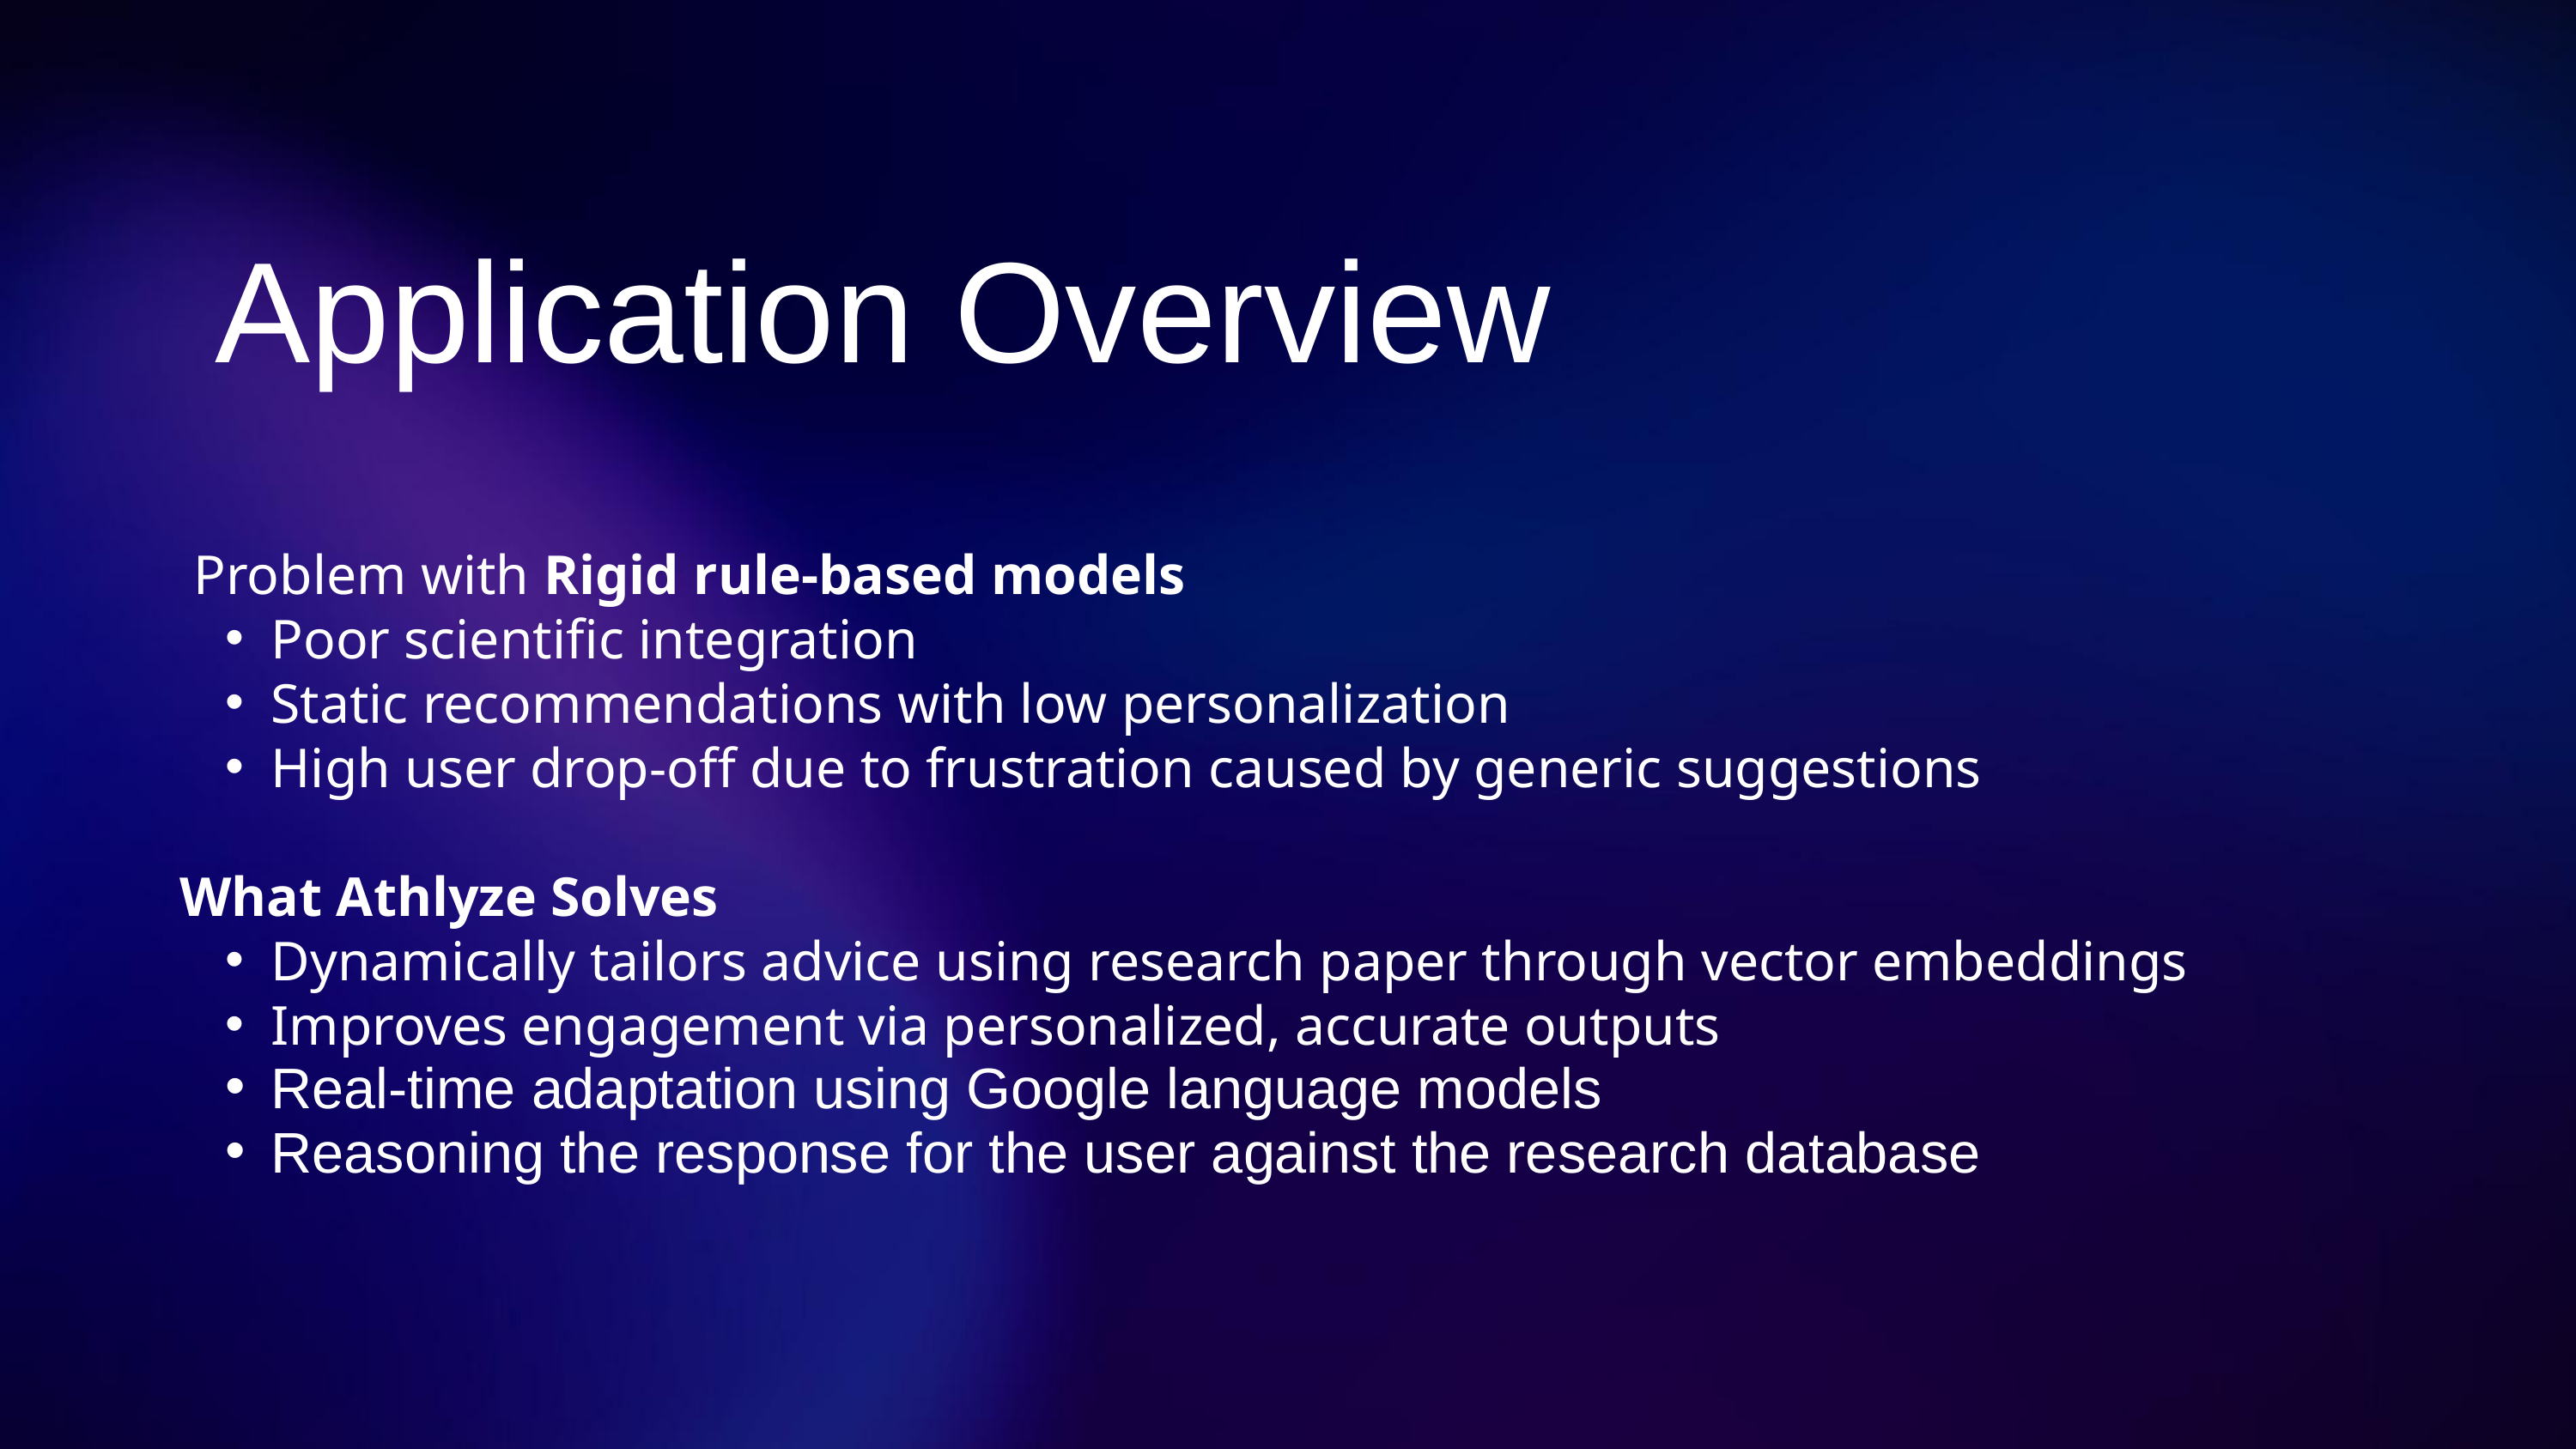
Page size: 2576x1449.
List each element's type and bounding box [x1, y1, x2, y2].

text_box [0, 0, 2576, 1449]
text_box [214, 223, 2361, 453]
text_box [179, 540, 2397, 1190]
